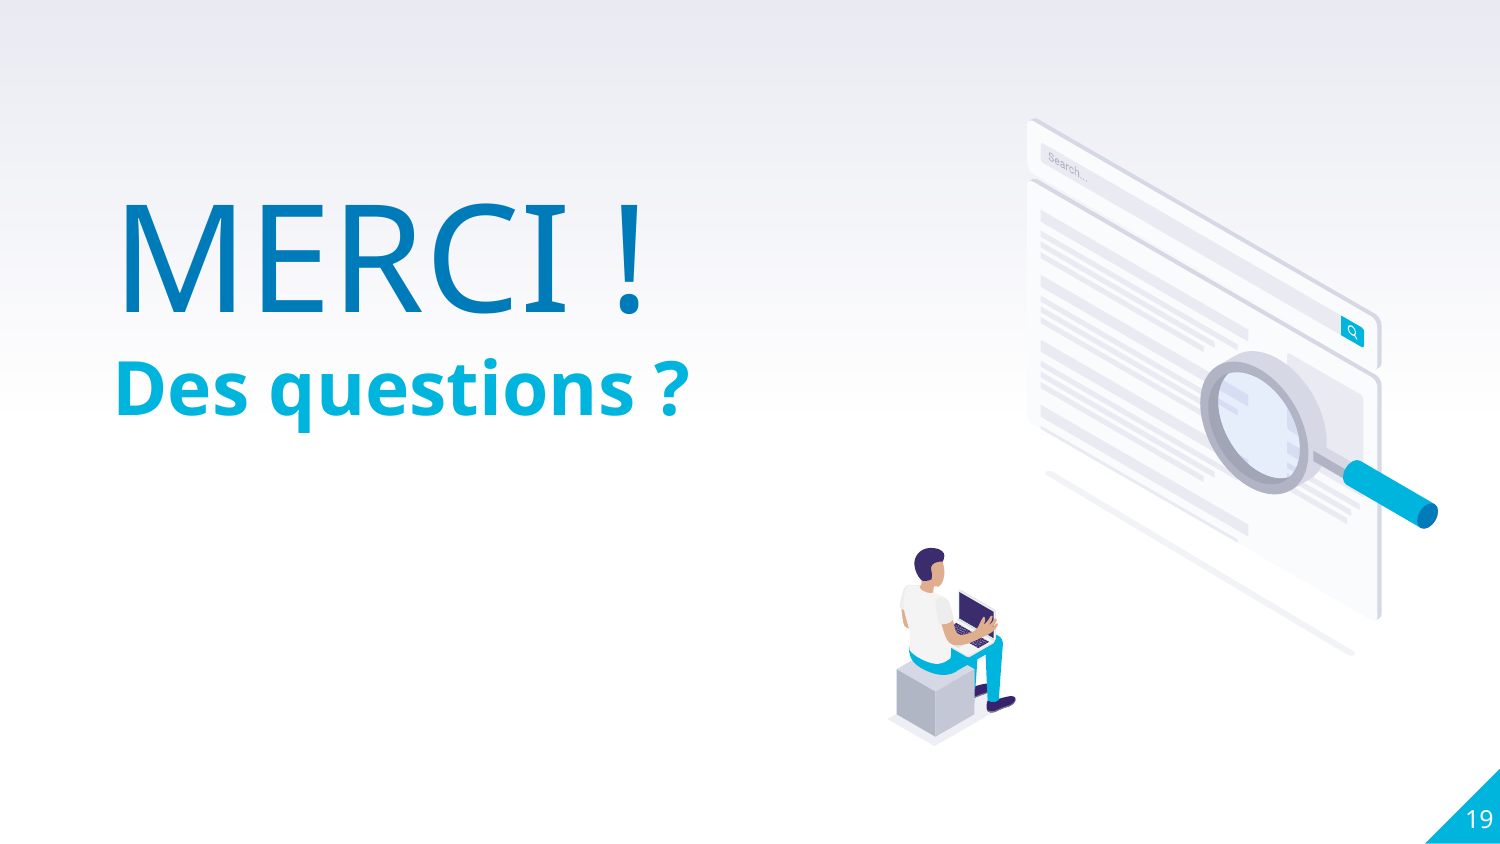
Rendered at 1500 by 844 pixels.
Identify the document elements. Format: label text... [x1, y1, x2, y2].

subtitle Des questions ? [112, 331, 826, 647]
slide_number ‹#› [1418, 760, 1494, 838]
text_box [887, 117, 1439, 747]
title MERCI ! [112, 197, 826, 331]
